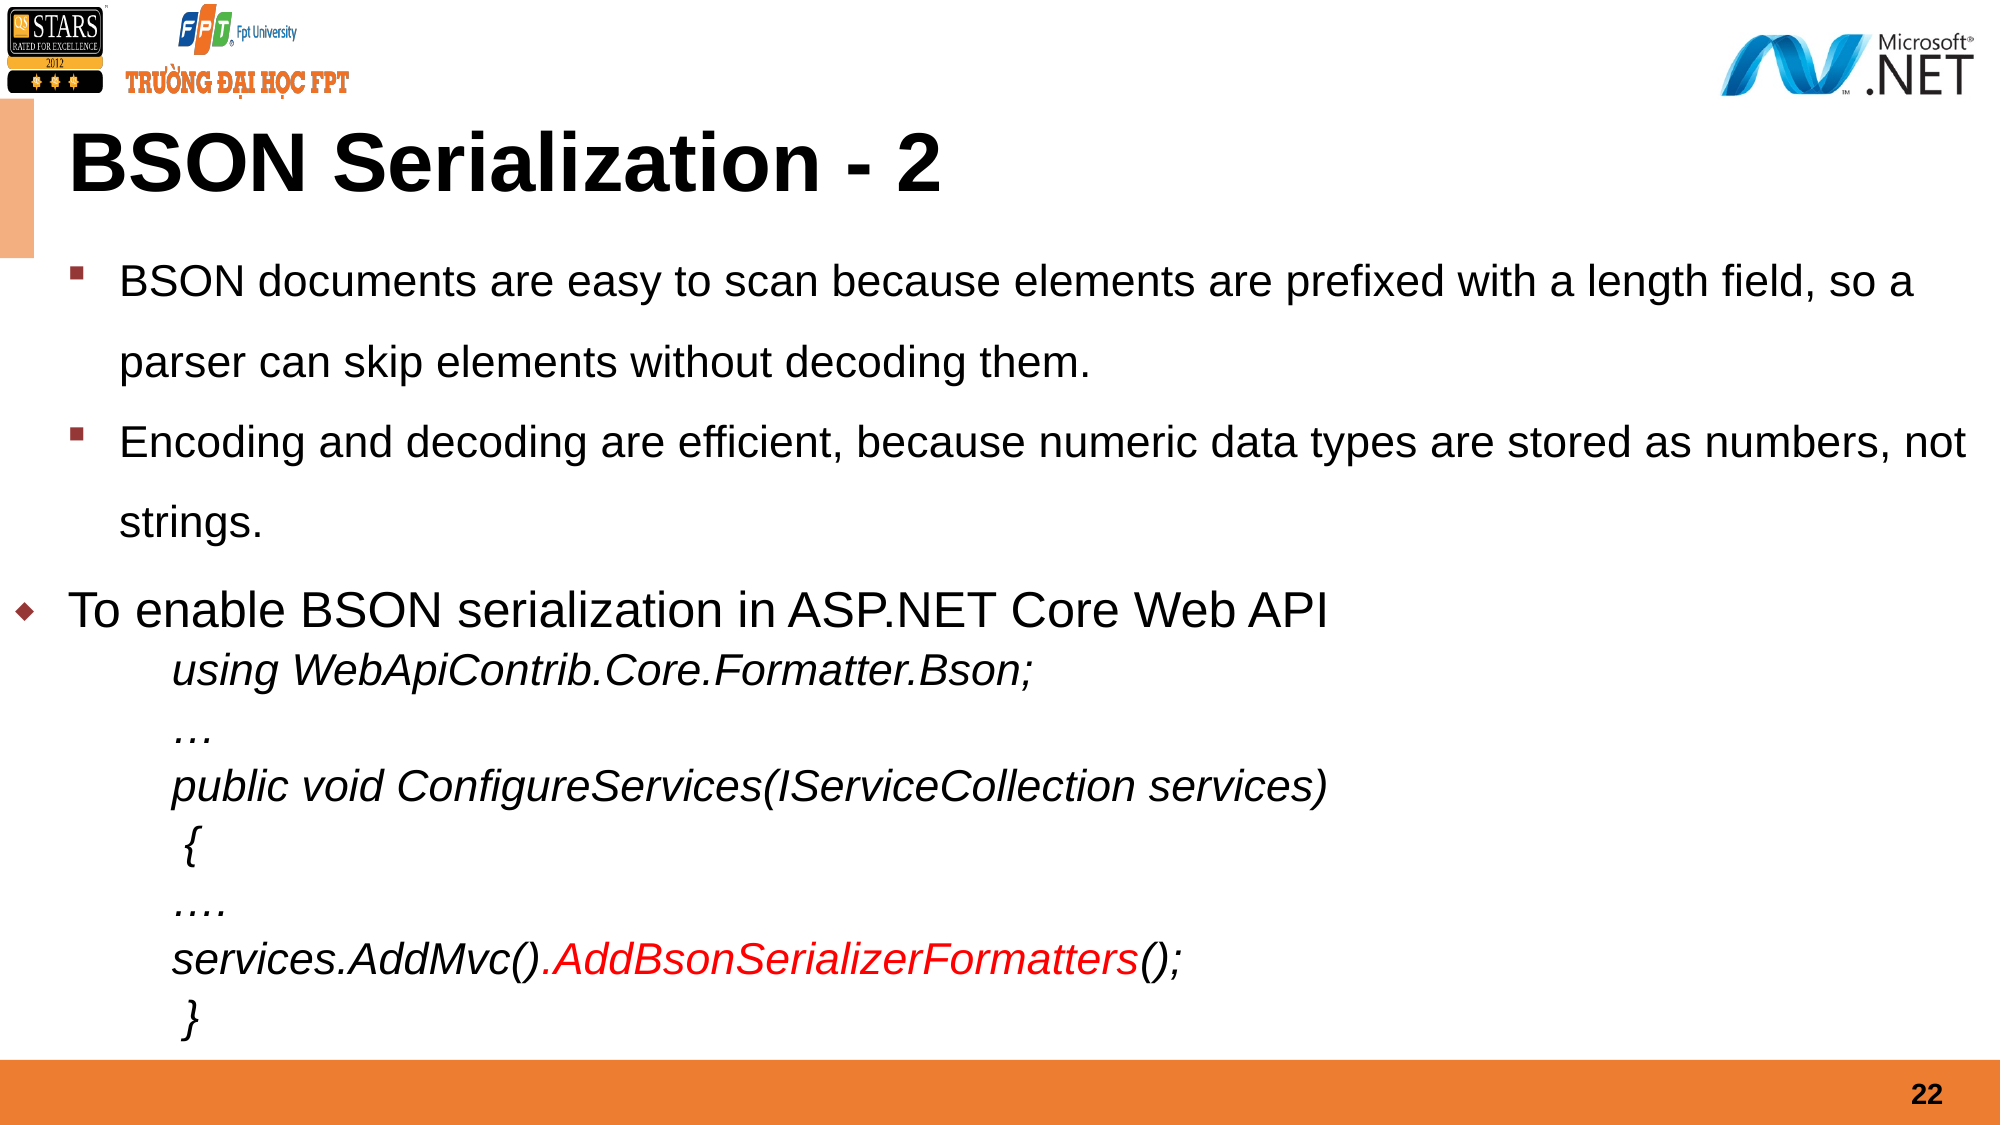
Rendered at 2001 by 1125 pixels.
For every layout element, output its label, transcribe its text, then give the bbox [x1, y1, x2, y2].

title BSON Serialization - 2 [53, 111, 2000, 217]
picture [7, 4, 349, 99]
picture [1685, 0, 2001, 129]
list BSON documents are easy to scan because elements are prefixed with a length field, so a parser can skip elements without decoding them. Encoding and decoding are efficient, because numeric data types are stored as numbers, not strings. To enable BSON serialization in ASP.NET Core Web API using WebApiContrib.Core.Formatter.Bson; … public void ConfigureServices(IServiceCollection services) { …. services.AddMvc().AddBsonSerializerFormatters(); } [0, 217, 2000, 1057]
slide_number 22 [1508, 1063, 1959, 1123]
